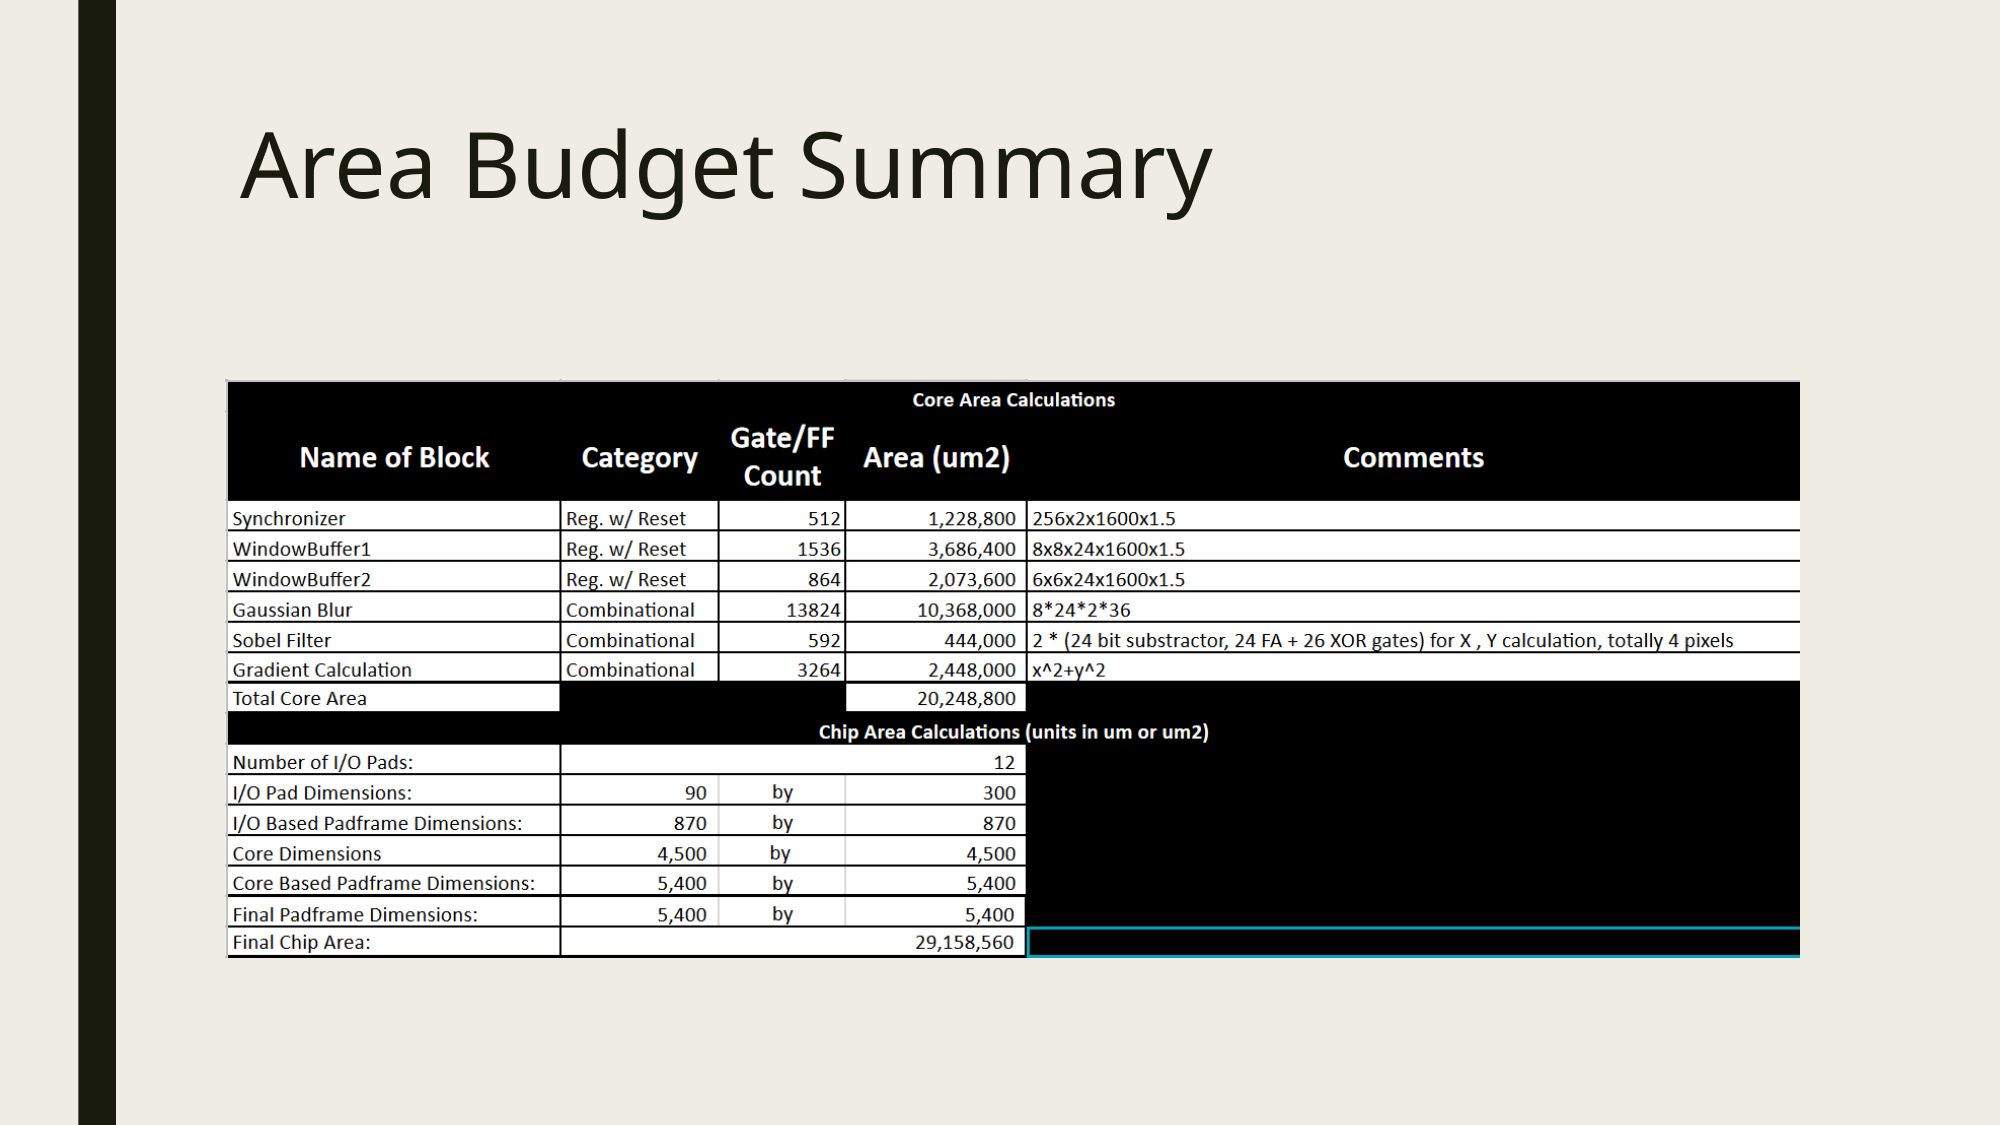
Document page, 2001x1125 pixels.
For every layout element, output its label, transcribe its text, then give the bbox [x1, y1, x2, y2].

title Area Budget Summary [225, 112, 1800, 357]
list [224, 379, 1800, 958]
